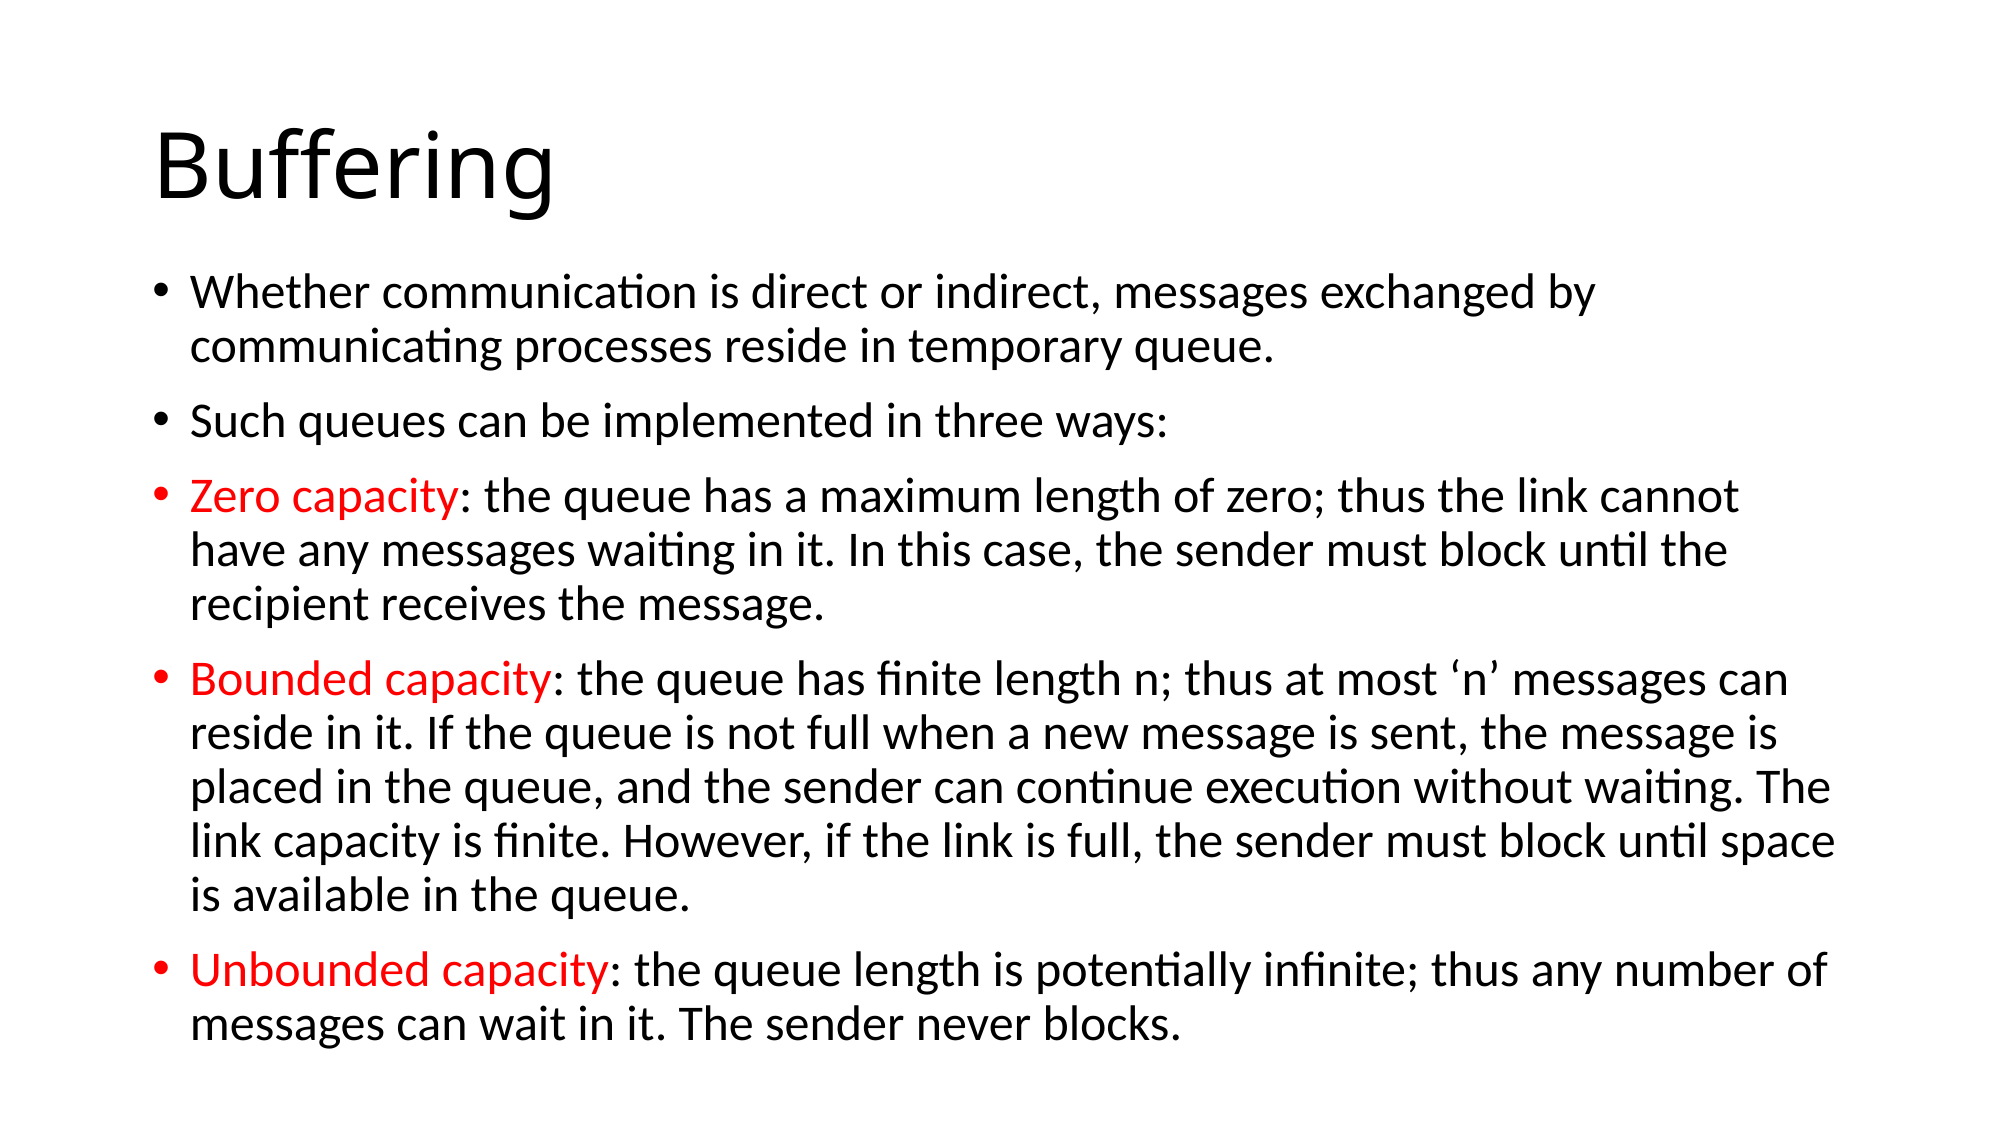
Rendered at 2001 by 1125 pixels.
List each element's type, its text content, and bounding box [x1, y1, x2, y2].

title Buffering [137, 59, 1863, 258]
list Whether communication is direct or indirect, messages exchanged by communicating processes reside in temporary queue. Such queues can be implemented in three ways: Zero capacity: the queue has a maximum length of zero; thus the link cannot have any messages waiting in it. In this case, the sender must block until the recipient receives the message. Bounded capacity: the queue has finite length n; thus at most ‘n’ messages can reside in it. If the queue is not full when a new message is sent, the message is placed in the queue, and the sender can continue execution without waiting. The link capacity is finite. However, if the link is full, the sender must block until space is available in the queue. Unbounded capacity: the queue length is potentially infinite; thus any number of messages can wait in it. The sender never blocks. [137, 258, 1863, 1014]
